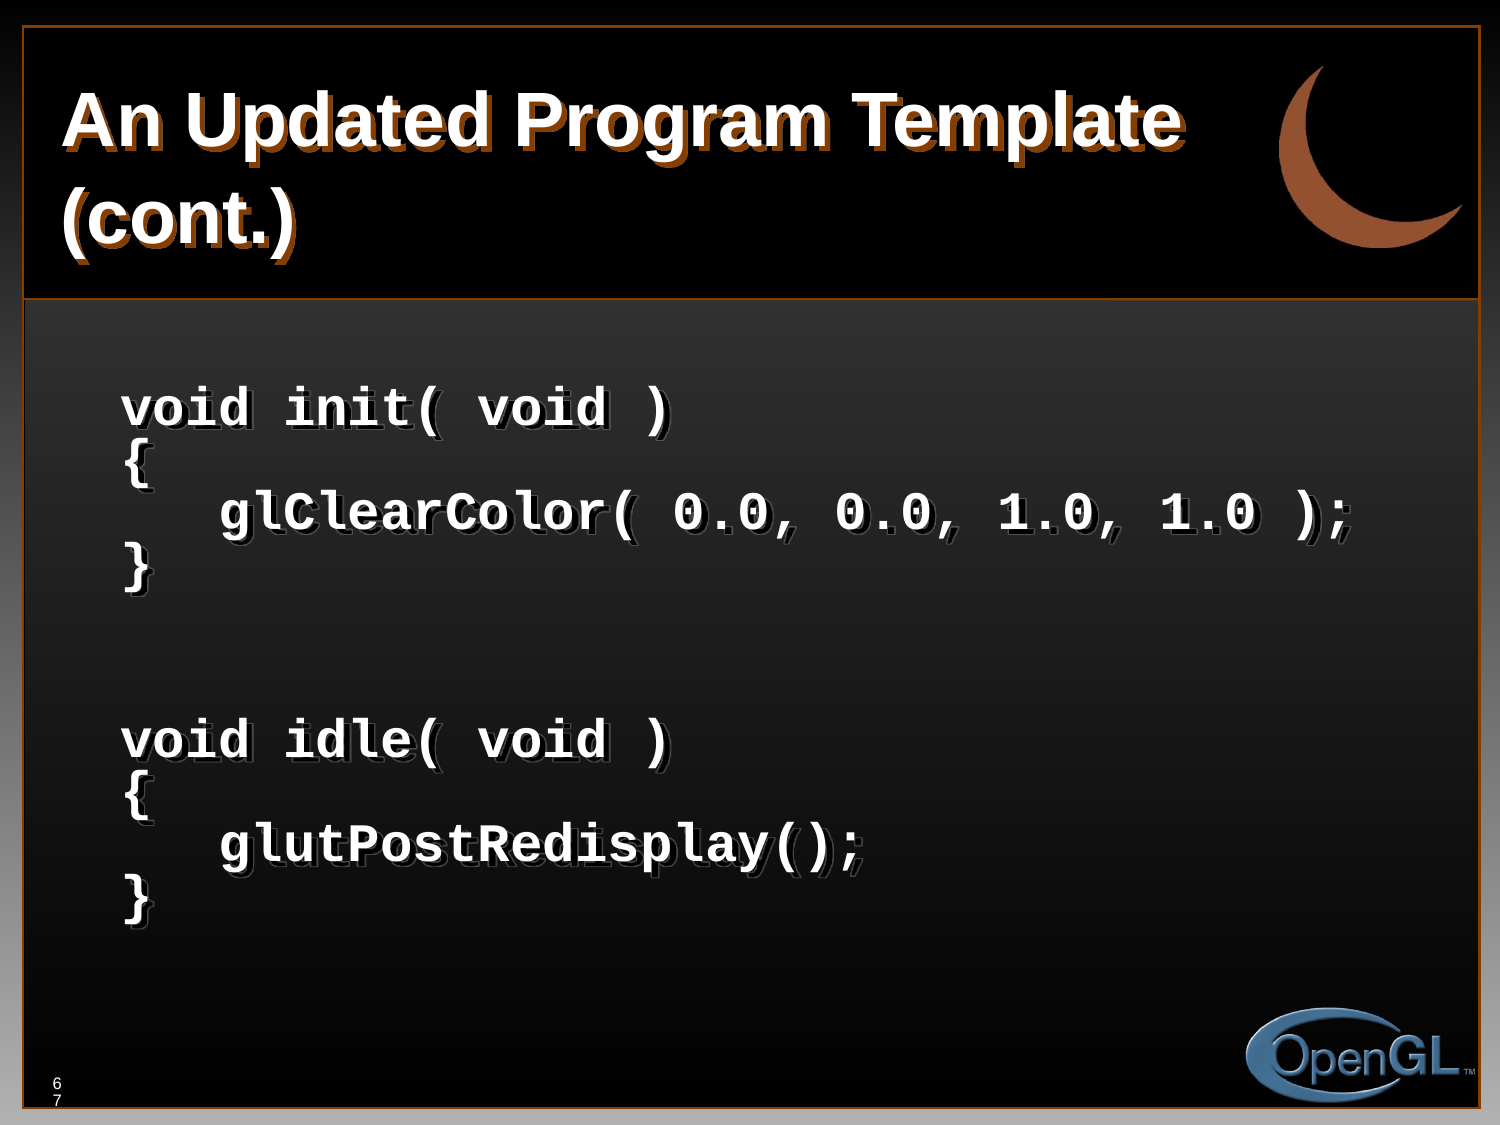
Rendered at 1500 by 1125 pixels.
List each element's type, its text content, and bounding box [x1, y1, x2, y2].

slide_number 67 [37, 1065, 75, 1101]
list void init( void ) { glClearColor( 0.0, 0.0, 1.0, 1.0 ); } void idle( void ) { glutPostRedisplay(); } [49, 324, 1455, 1001]
title An Updated Program Template (cont.) [45, 48, 1266, 276]
picture [1279, 66, 1462, 248]
picture [1240, 994, 1477, 1116]
